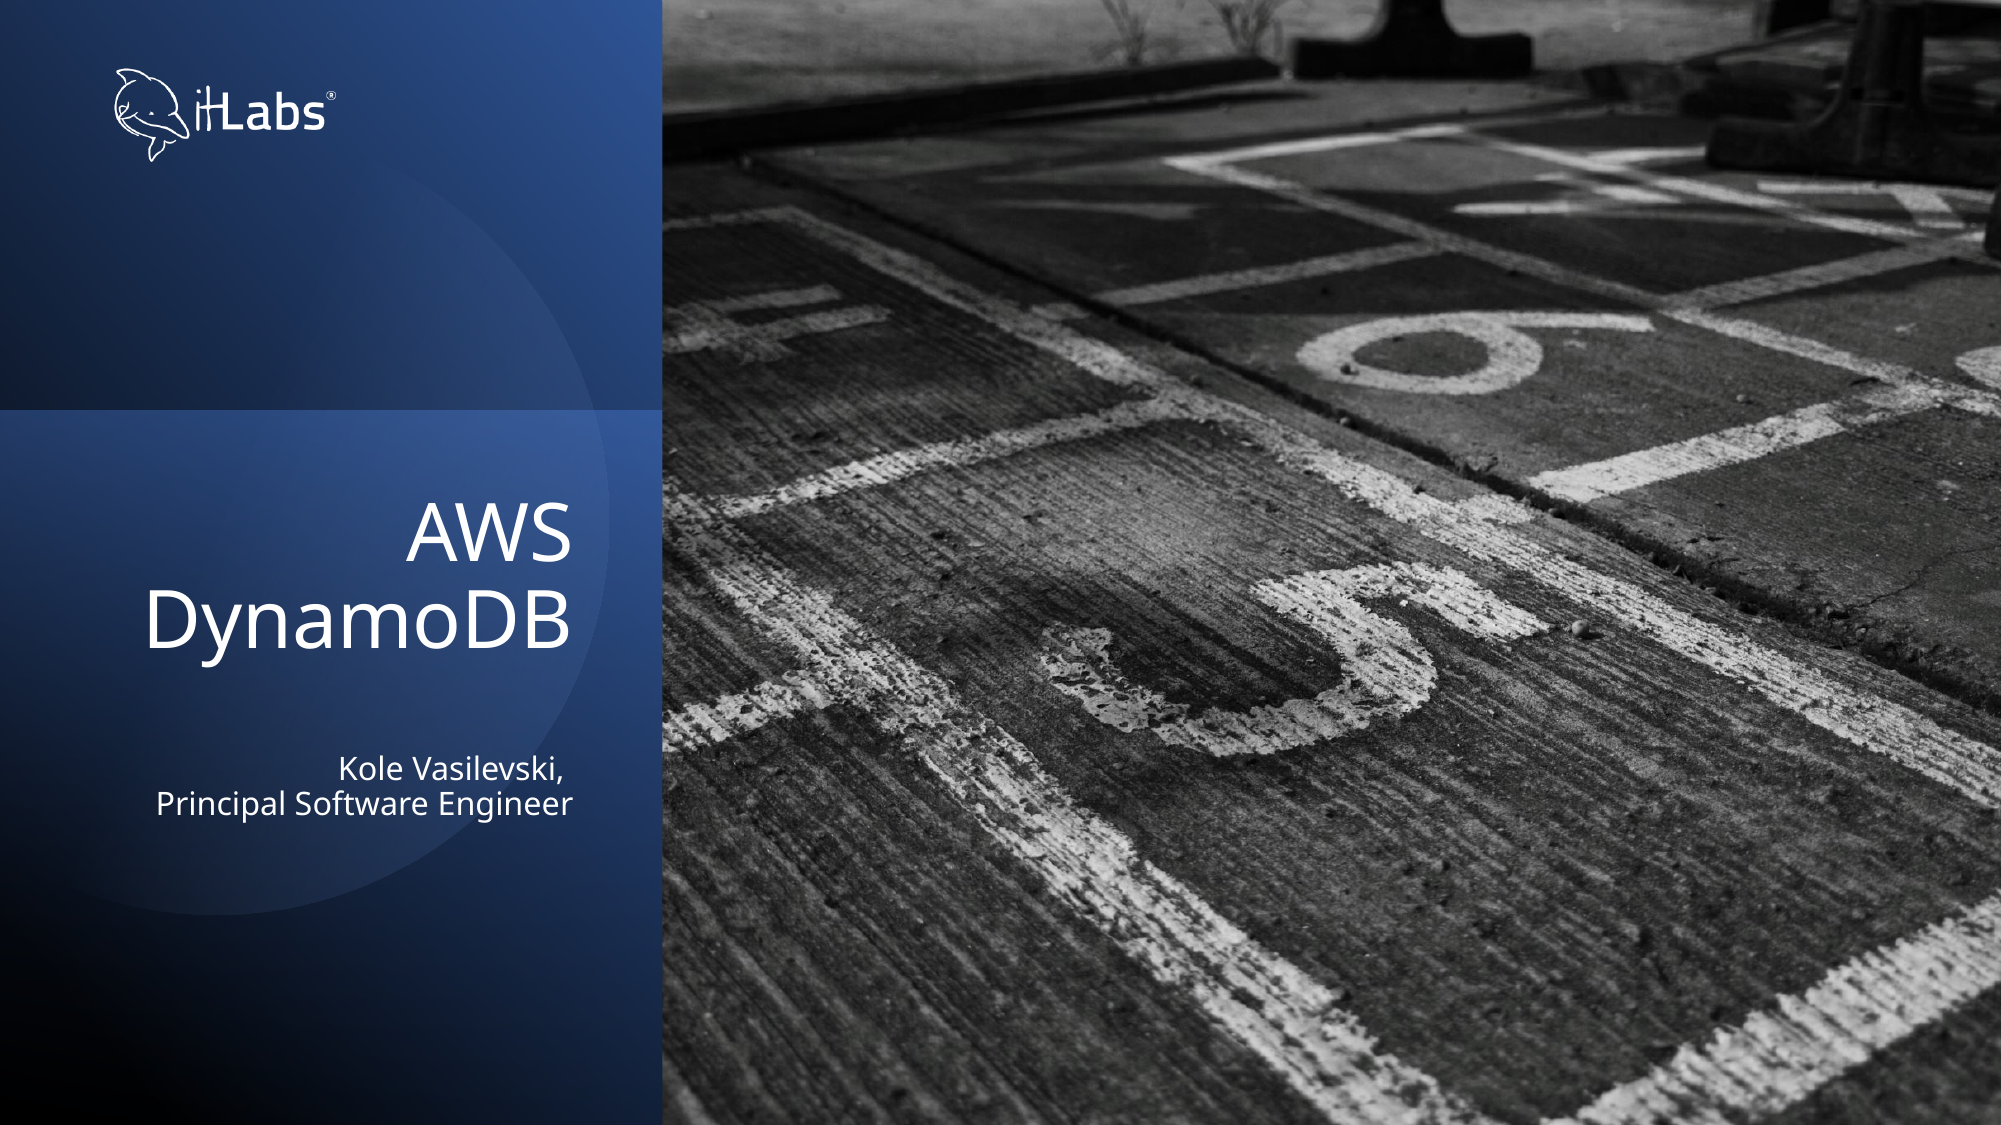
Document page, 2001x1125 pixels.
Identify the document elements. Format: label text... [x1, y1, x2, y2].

text_box [0, 409, 662, 1125]
picture [107, 64, 342, 167]
title AWS DynamoDB Kole Vasilevski, Principal Software Engineer [87, 484, 589, 832]
text_box [0, 139, 610, 916]
text_box [0, 0, 662, 409]
picture [662, 0, 2001, 1125]
